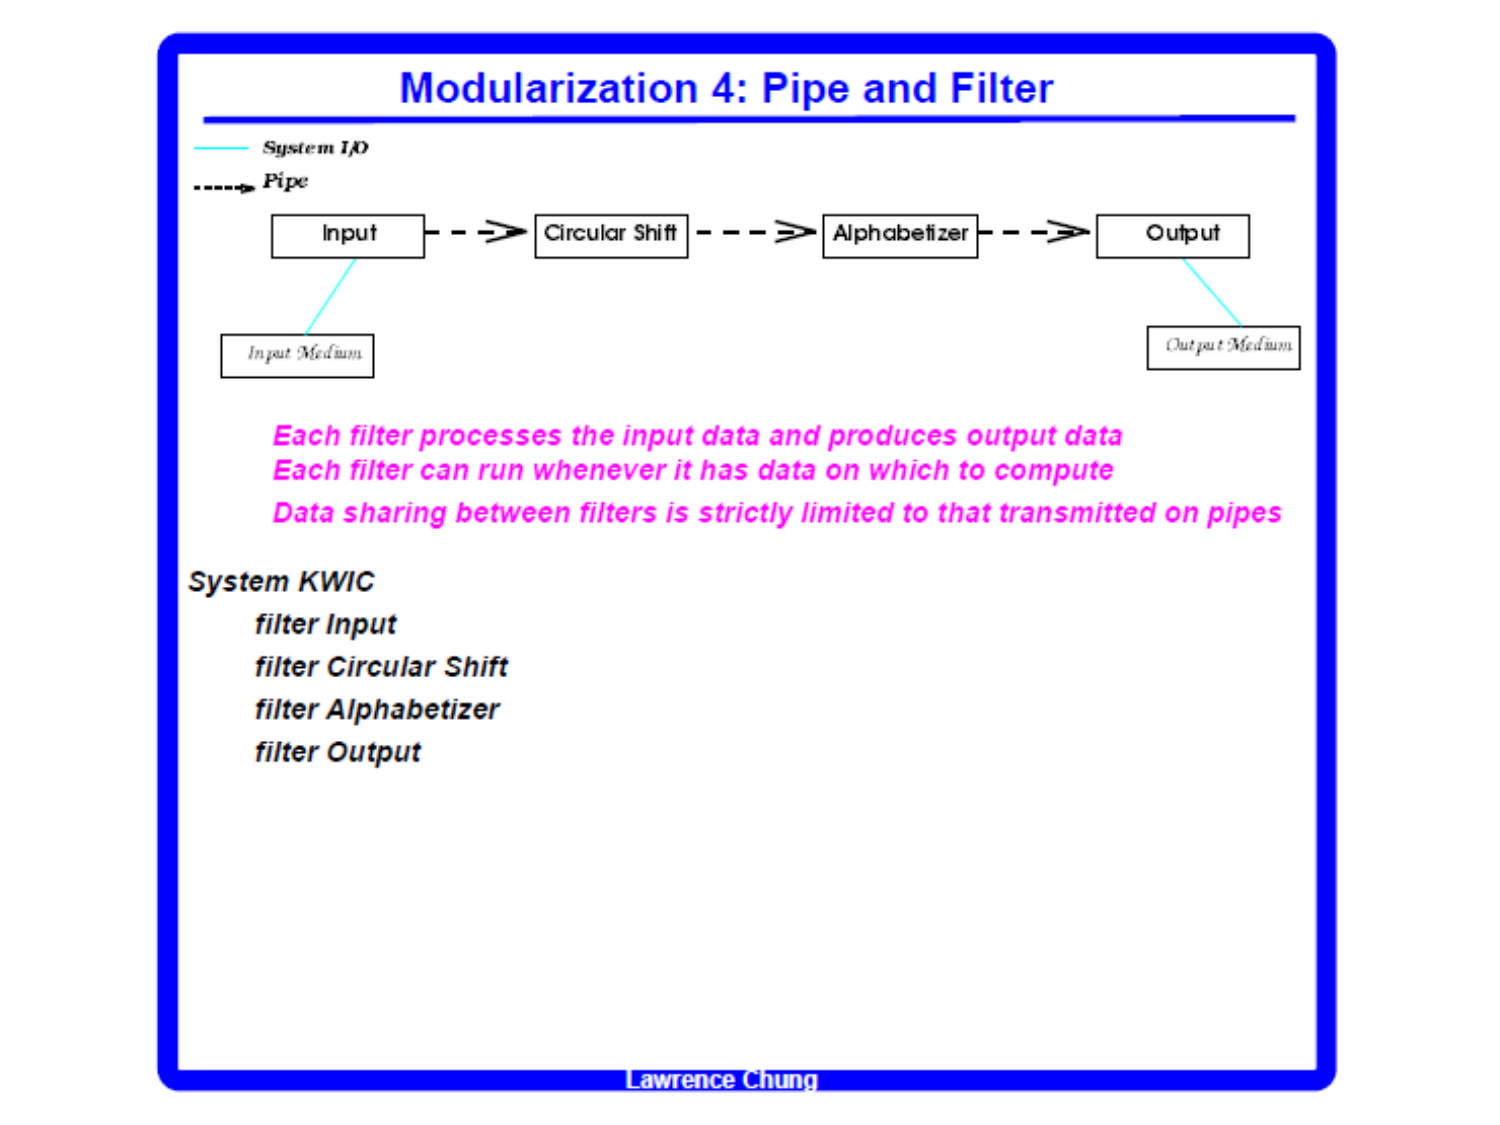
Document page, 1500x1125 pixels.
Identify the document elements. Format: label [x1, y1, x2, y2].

picture [149, 24, 1351, 1101]
